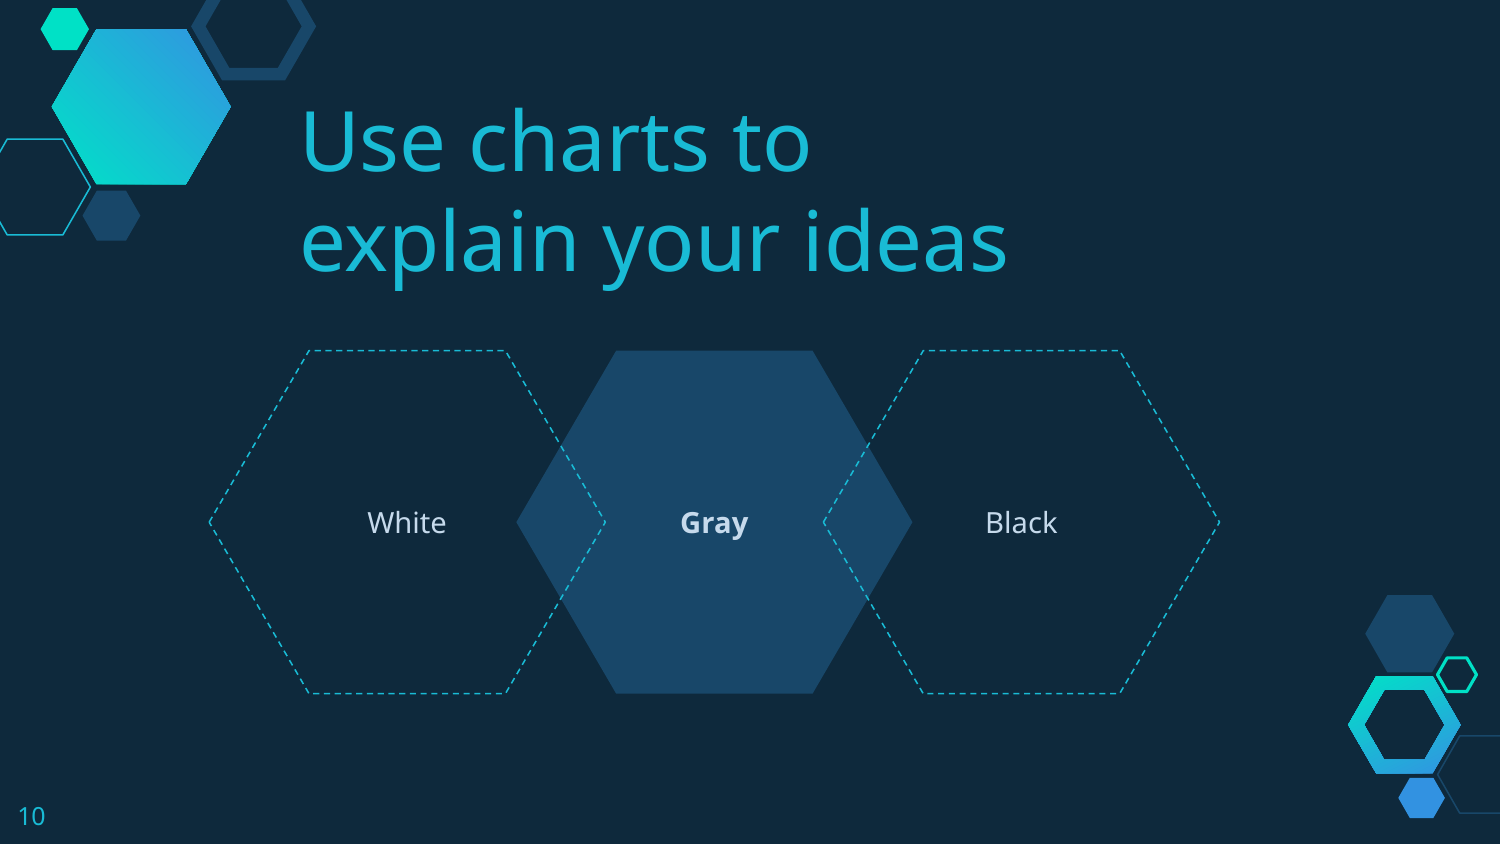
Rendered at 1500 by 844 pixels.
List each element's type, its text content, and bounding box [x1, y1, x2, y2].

text_box Gray [561, 350, 868, 694]
text_box White [209, 350, 606, 694]
title Use charts to explain your ideas [284, 197, 1096, 304]
text_box Black [823, 350, 1220, 694]
slide_number 10 [2, 785, 93, 844]
